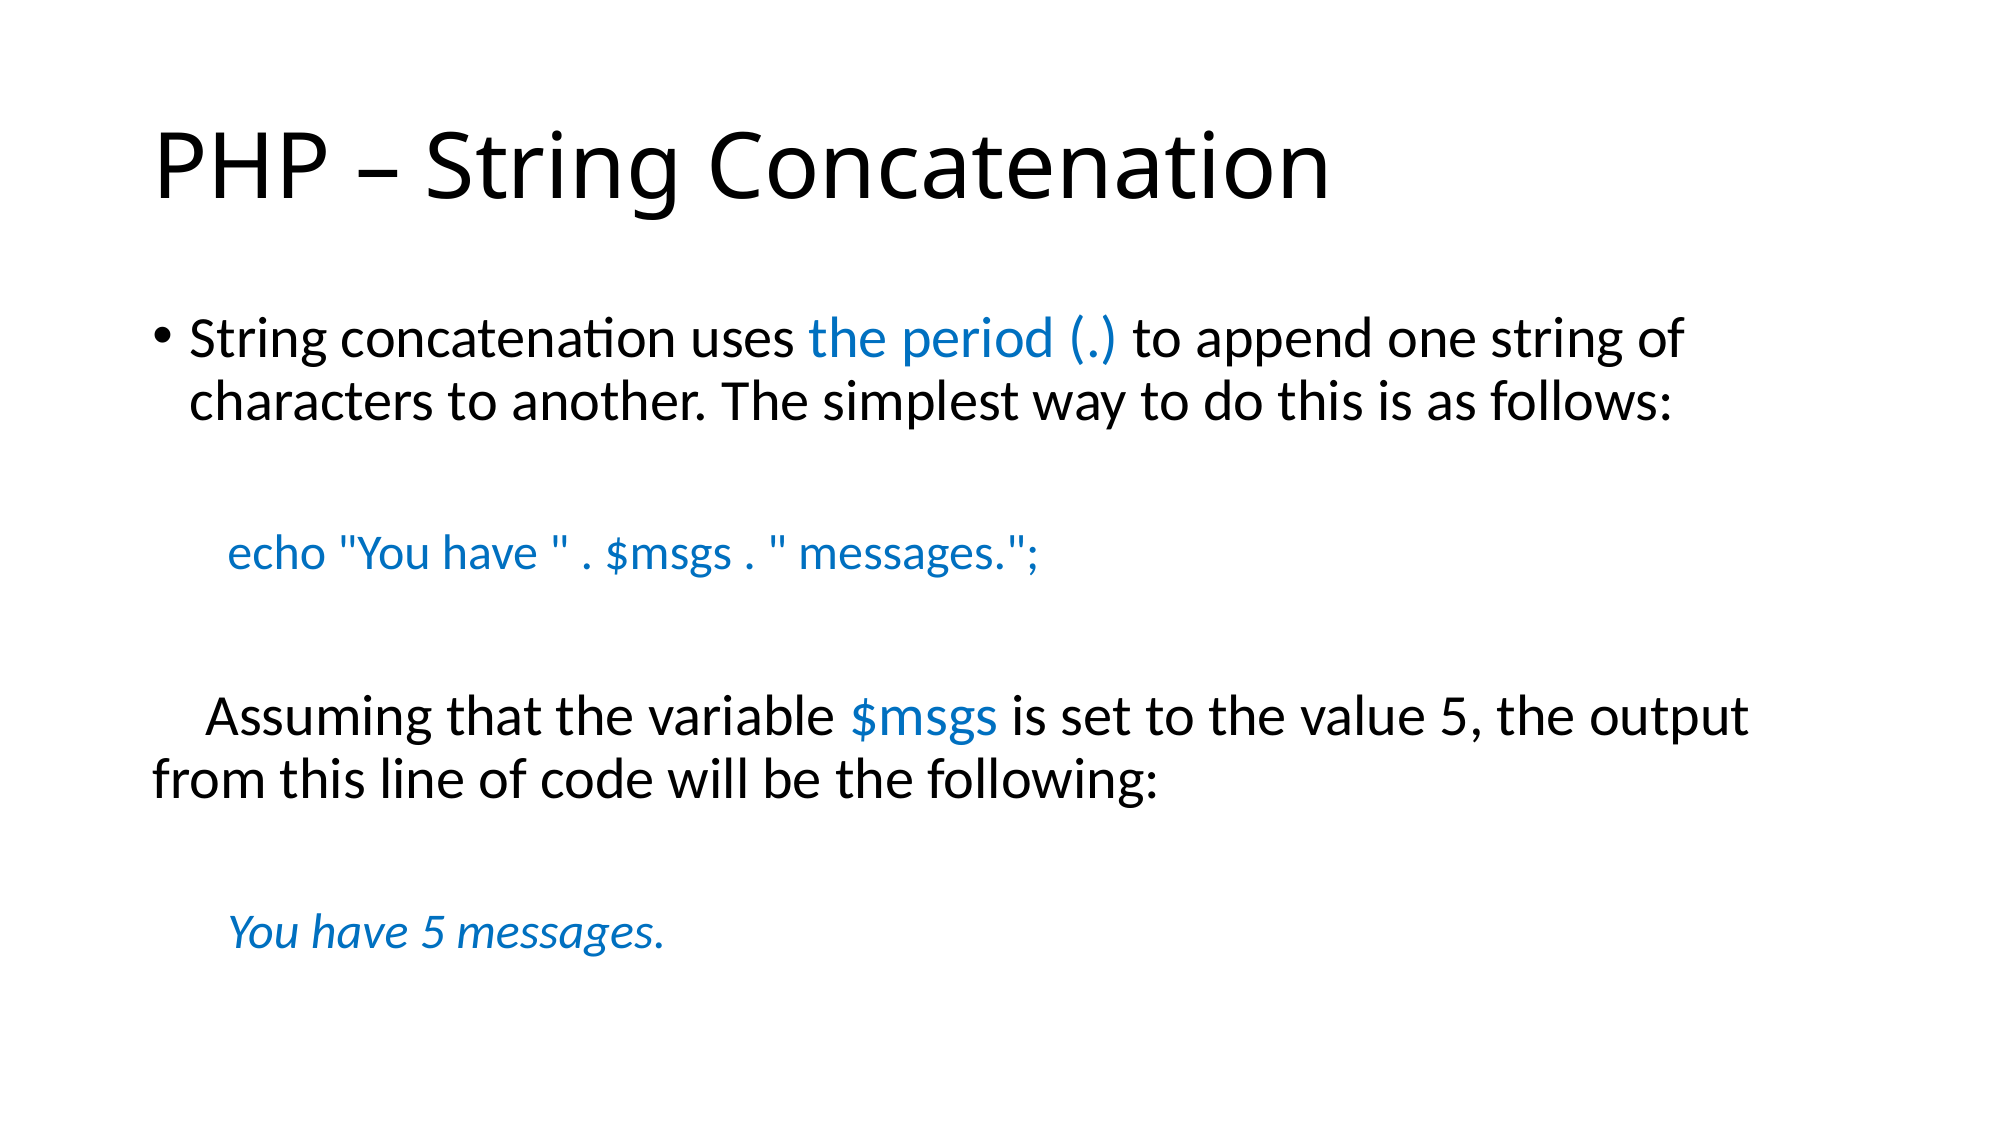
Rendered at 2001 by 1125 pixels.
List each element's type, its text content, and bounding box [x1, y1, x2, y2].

list String concatenation uses the period (.) to append one string of characters to another. The simplest way to do this is as follows: echo "You have " . $msgs . " messages."; Assuming that the variable $msgs is set to the value 5, the output from this line of code will be the following: You have 5 messages. [137, 299, 1863, 1093]
title PHP – String Concatenation [137, 59, 1863, 278]
